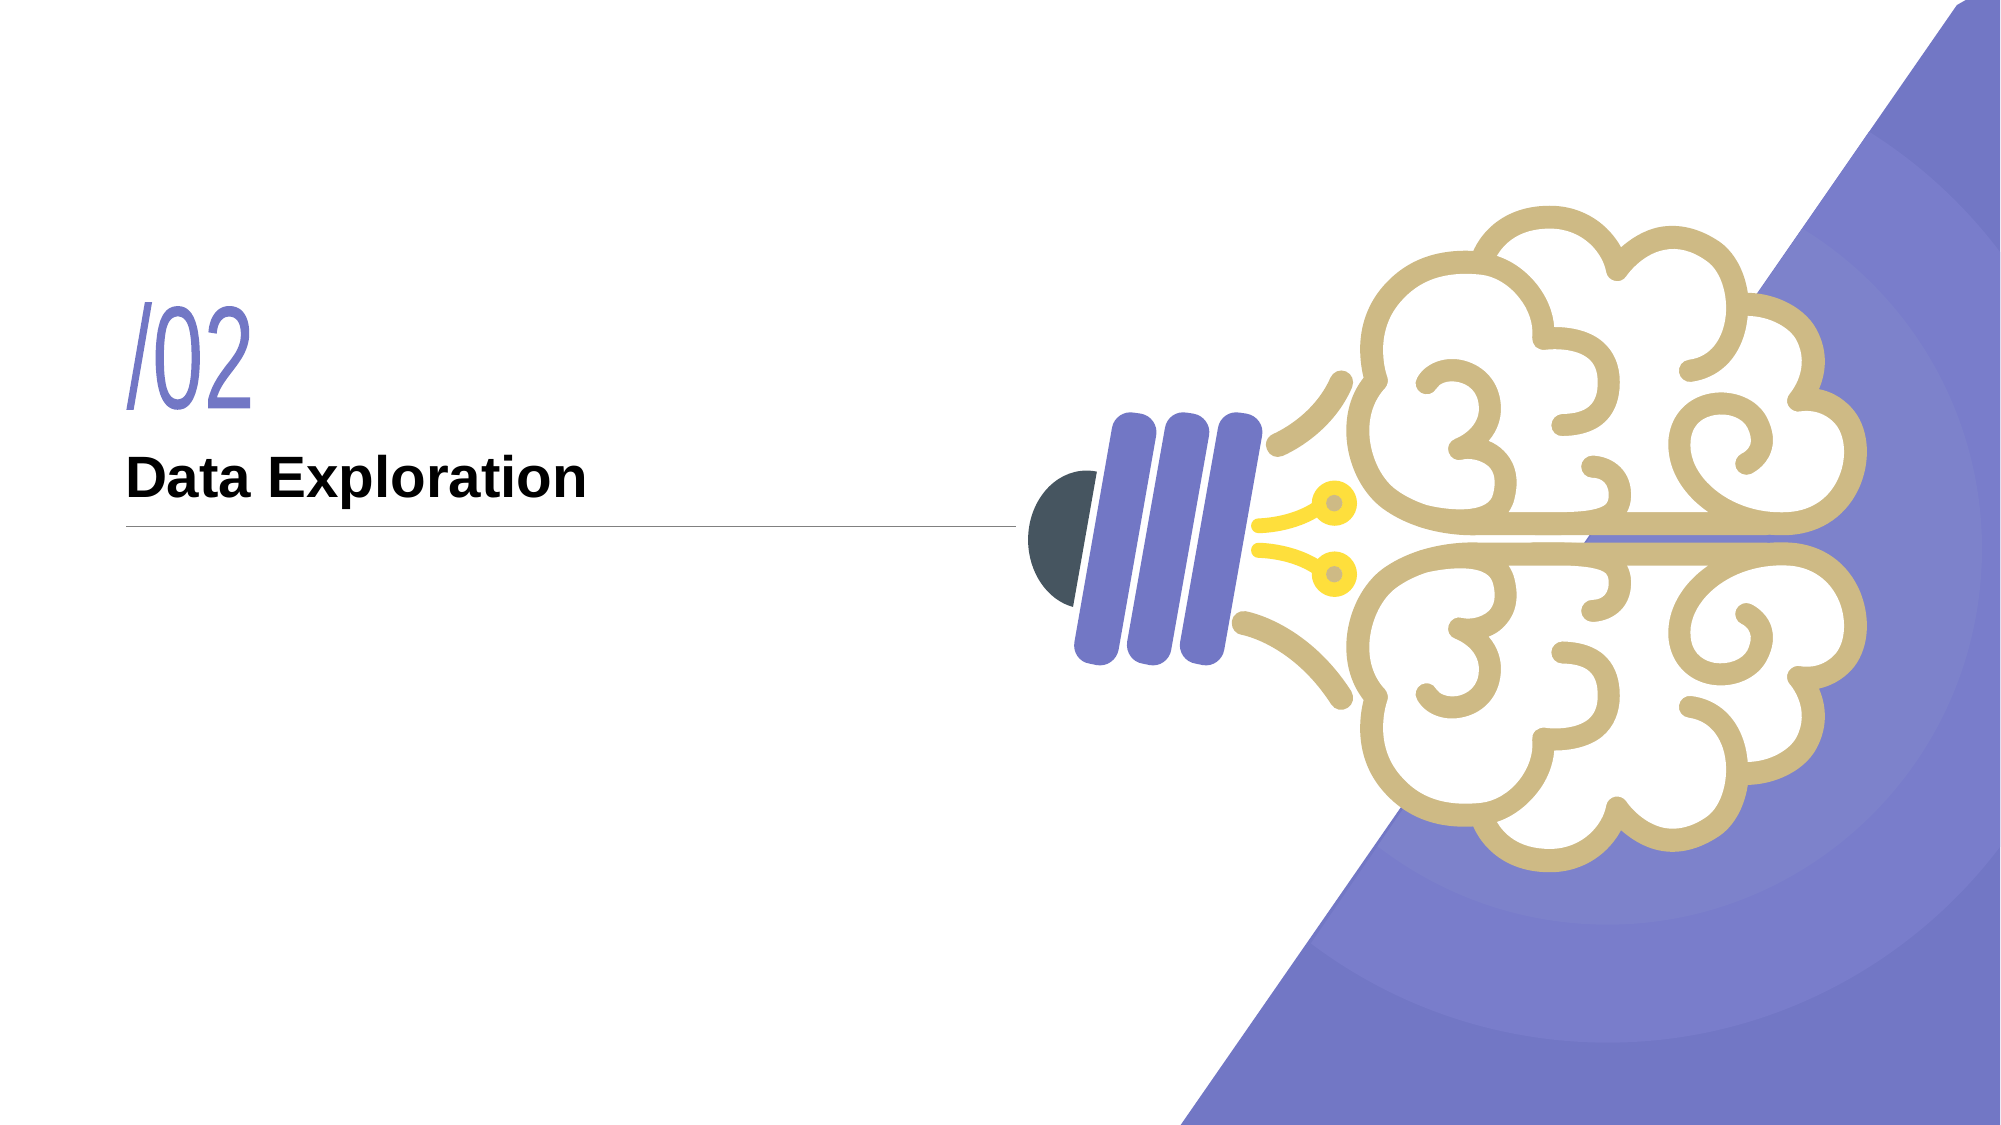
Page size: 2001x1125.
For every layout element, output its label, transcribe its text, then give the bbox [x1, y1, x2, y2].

title Data Exploration [109, 409, 1016, 518]
